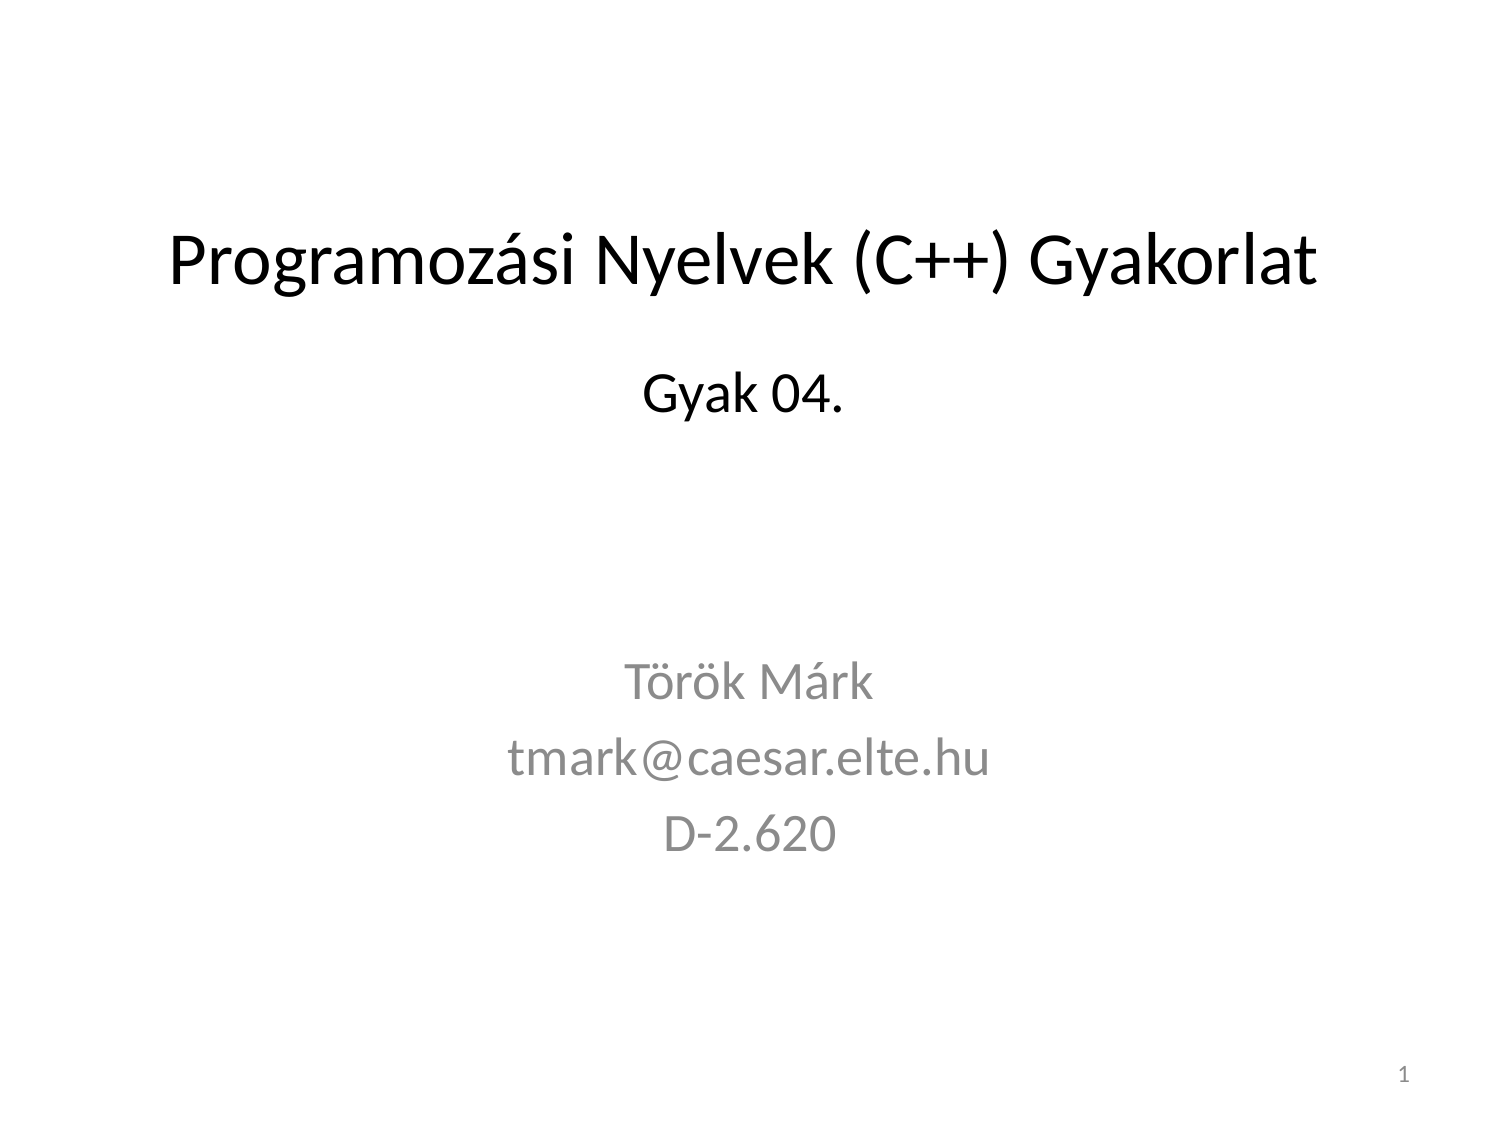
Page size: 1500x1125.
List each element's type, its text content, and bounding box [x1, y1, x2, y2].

title Programozási Nyelvek (C++) Gyakorlat Gyak 04. [76, 196, 1412, 438]
subtitle Török Márk tmark@caesar.elte.hu D-2.620 [225, 637, 1275, 925]
slide_number 1 [1074, 1042, 1425, 1103]
